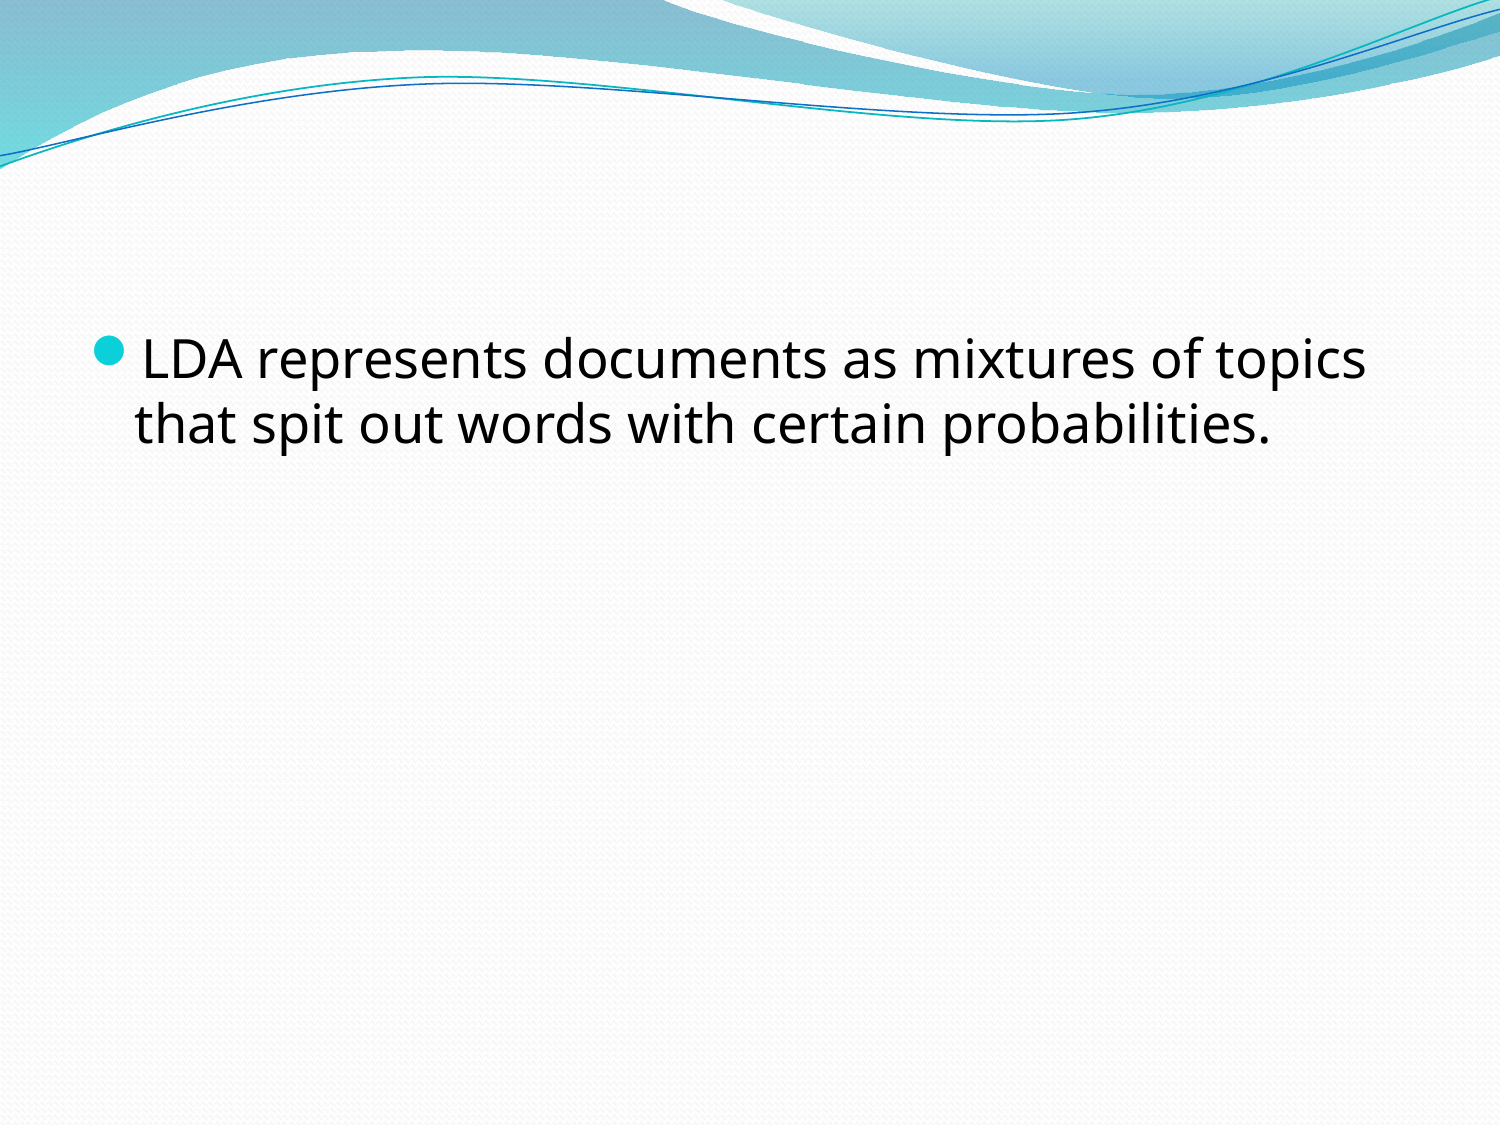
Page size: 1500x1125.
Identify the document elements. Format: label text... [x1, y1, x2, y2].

list LDA represents documents as mixtures of topics that spit out words with certain probabilities. [75, 317, 1425, 1038]
